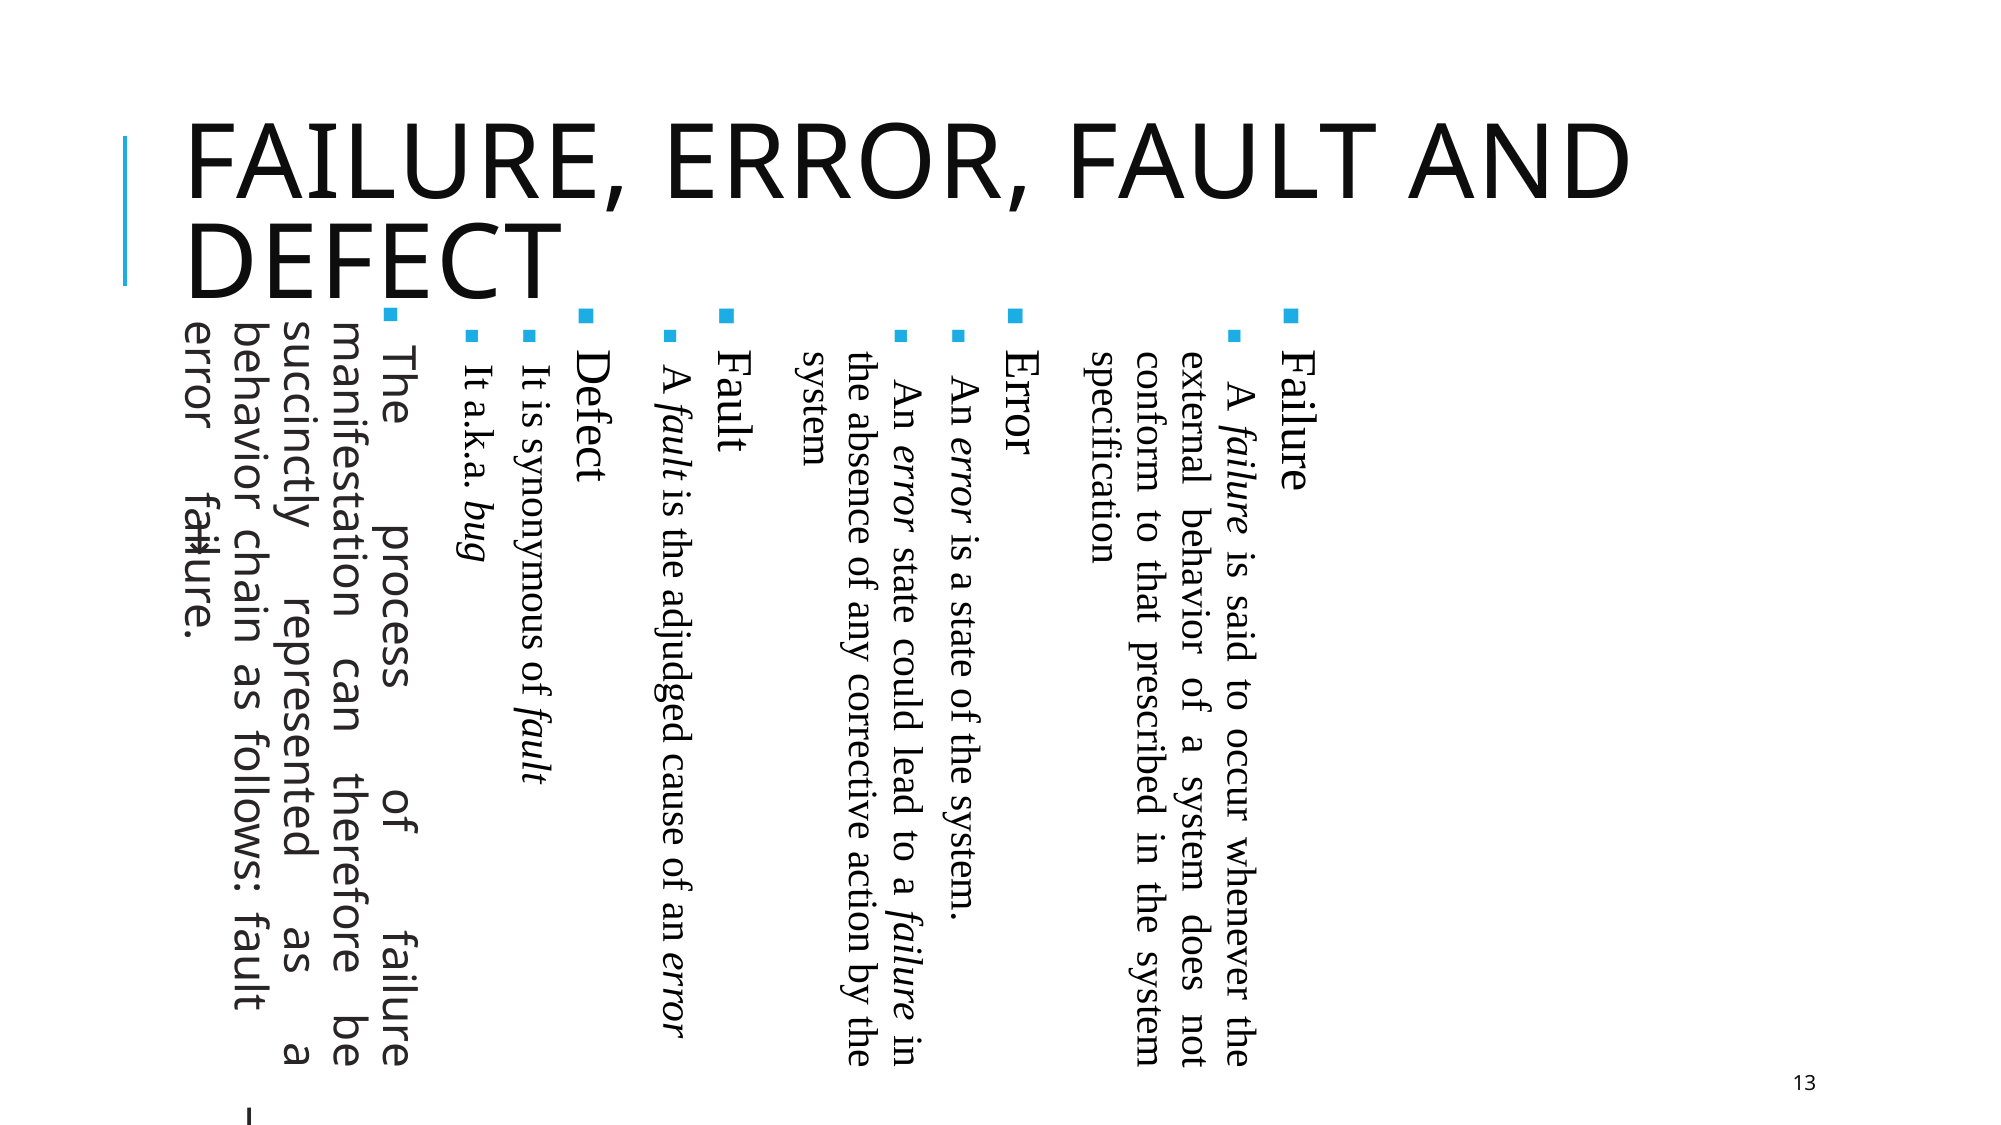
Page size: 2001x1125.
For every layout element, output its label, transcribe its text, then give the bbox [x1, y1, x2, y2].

slide_number 13 [1777, 1061, 1938, 1107]
list Failure A failure is said to occur whenever the external behavior of a system does not conform to that prescribed in the system specification Error An error is a state of the system. An error state could lead to a failure in the absence of any corrective action by the system Fault A fault is the adjudged cause of an error Defect It is synonymous of fault It a.k.a. bug The process of failure manifestation can therefore be succinctly represented as a behavior chain as follows: fault → error → failure. [168, 296, 1639, 1076]
title Failure, Error, Fault and Defect [168, 96, 1763, 342]
